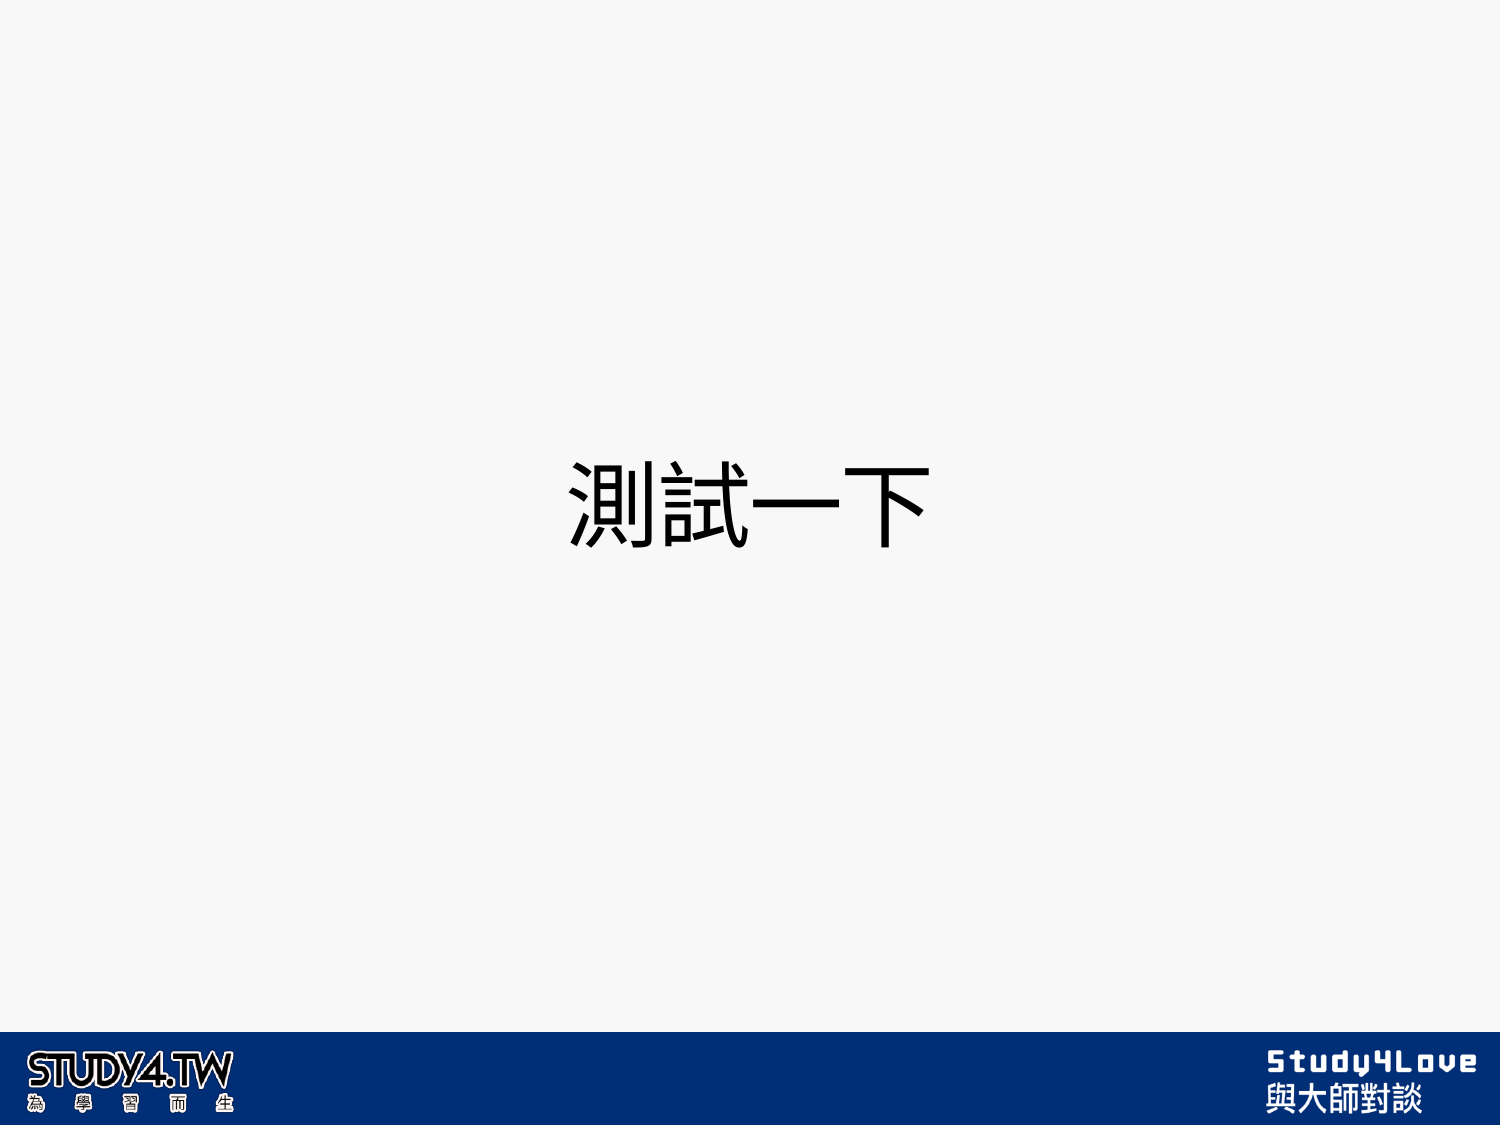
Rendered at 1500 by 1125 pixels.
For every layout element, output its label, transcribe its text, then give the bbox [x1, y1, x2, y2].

picture [19, 1040, 242, 1117]
title 測試一下 [187, 184, 1313, 576]
picture [1258, 1039, 1481, 1122]
